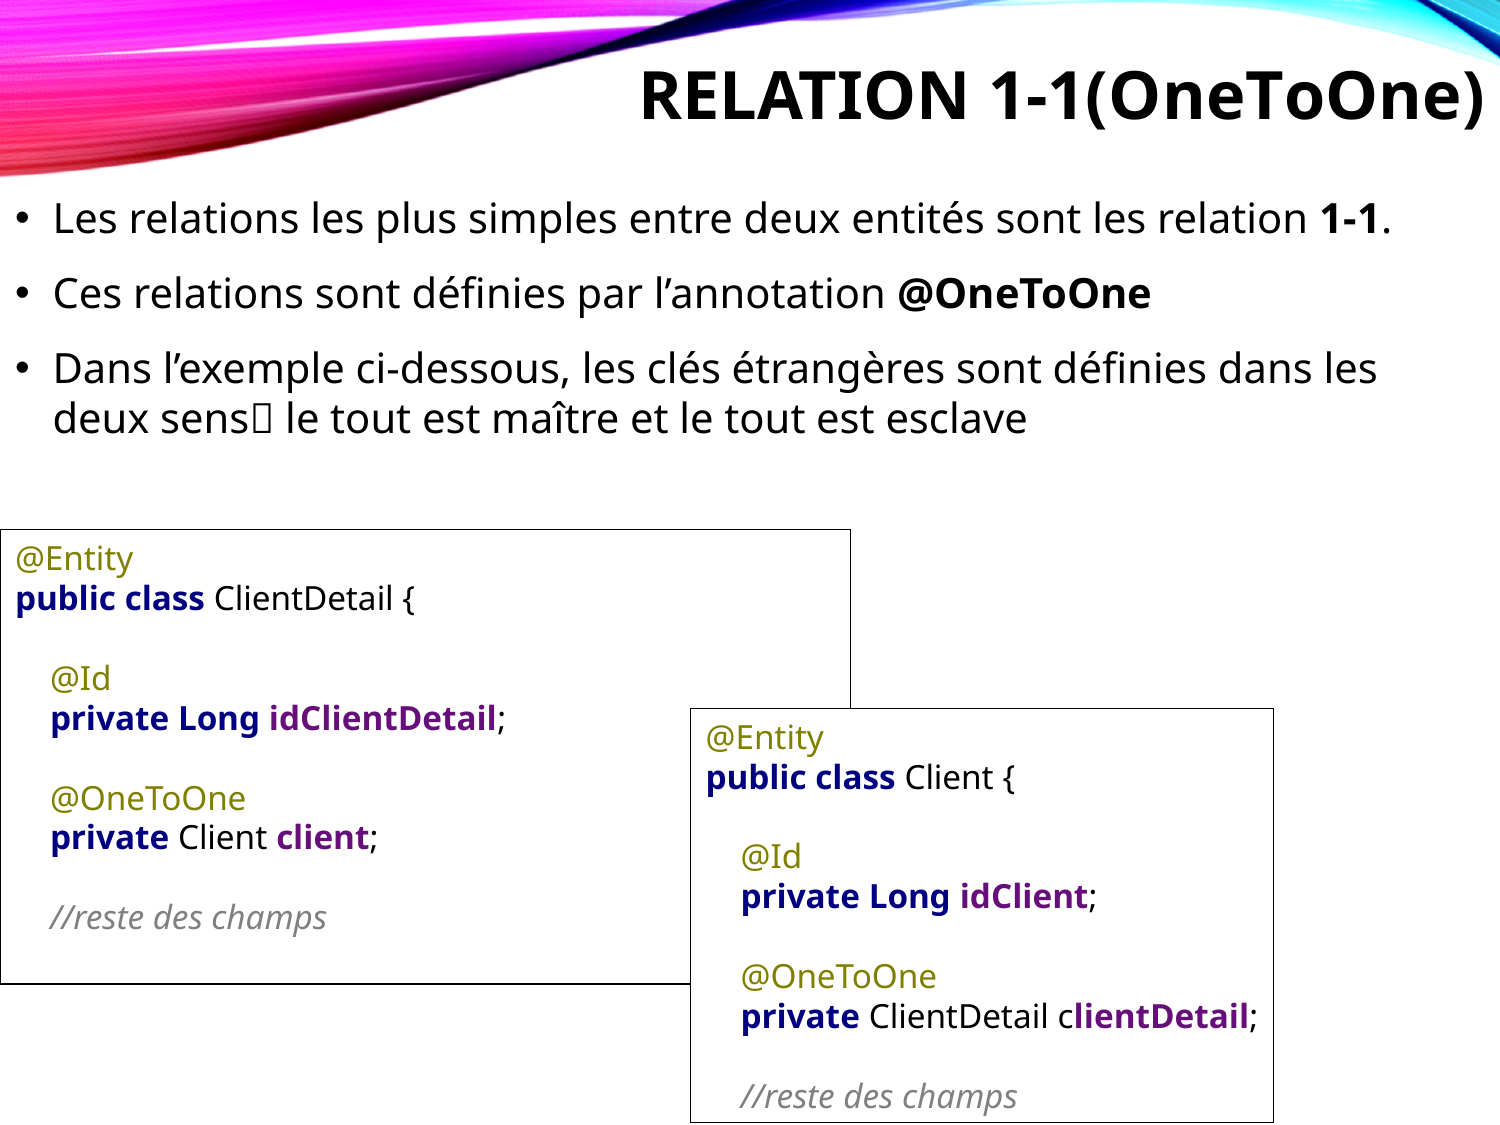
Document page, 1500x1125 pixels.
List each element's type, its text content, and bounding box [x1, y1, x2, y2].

picture [0, 0, 1500, 178]
text_box @Entity public class Client { @Id private Long idClient; @OneToOne private ClientDetail clientDetail; //reste des champs [690, 708, 1274, 1123]
list Les relations les plus simples entre deux entités sont les relation 1-1. Ces relations sont définies par l’annotation @OneToOne Dans l’exemple ci-dessous, les clés étrangères sont définies dans les deux sens le tout est maître et le tout est esclave [0, 184, 1500, 1028]
text_box @Entity public class ClientDetail { @Id private Long idClientDetail; @OneToOne private Client client; //reste des champs [0, 529, 851, 984]
title Relation 1-1(OneToone) [339, 38, 1500, 157]
